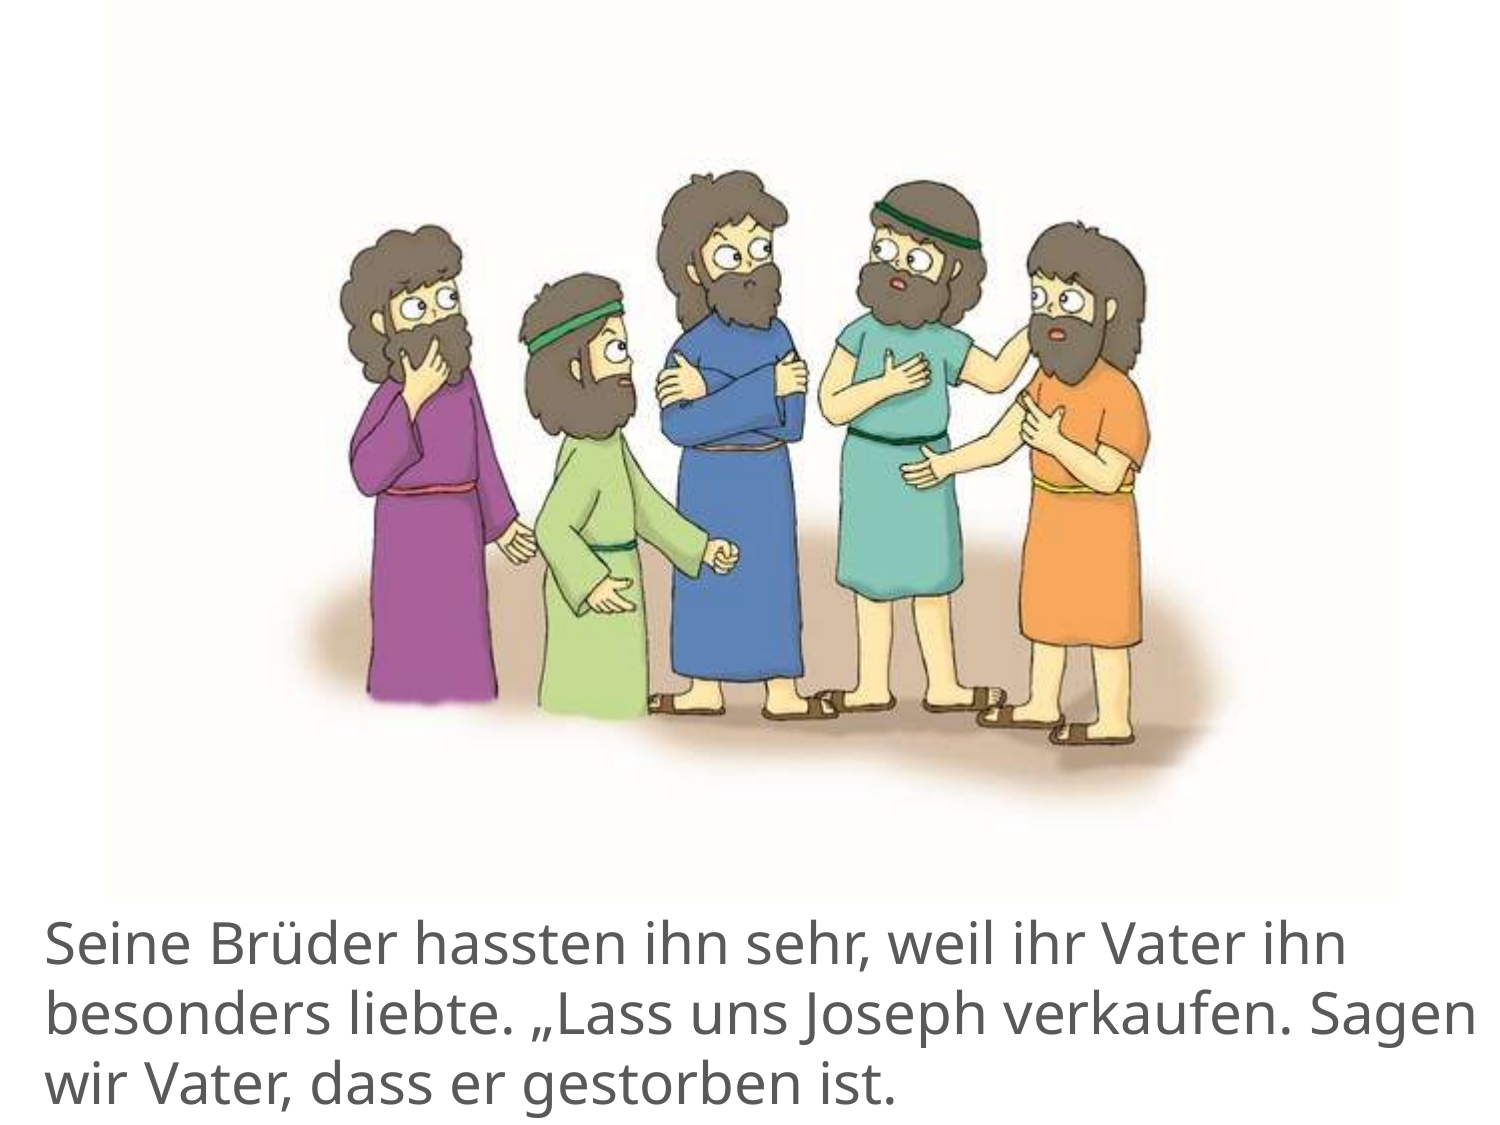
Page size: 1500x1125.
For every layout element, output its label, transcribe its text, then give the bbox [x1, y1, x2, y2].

picture [103, 0, 1401, 899]
text_box Seine Brüder hassten ihn sehr, weil ihr Vater ihn besonders liebte. „Lass uns Joseph verkaufen. Sagen wir Vater, dass er gestorben ist. [29, 898, 1500, 1124]
